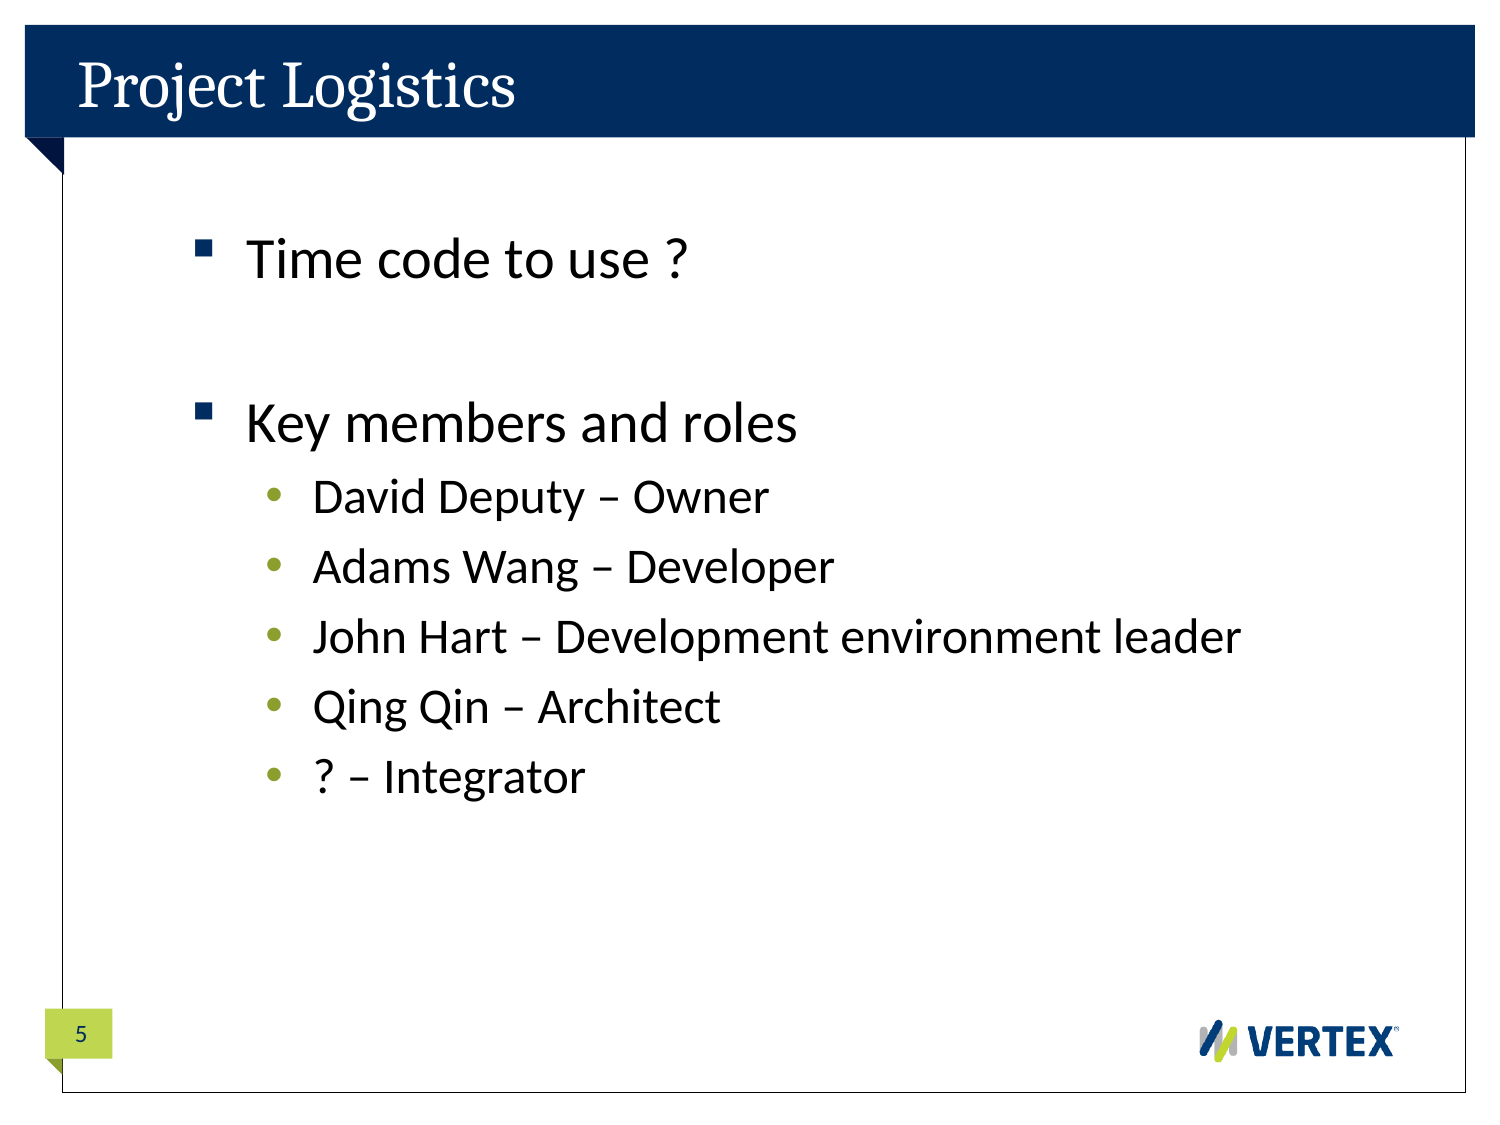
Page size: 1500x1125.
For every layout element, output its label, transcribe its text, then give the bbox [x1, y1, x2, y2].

picture [1198, 1019, 1400, 1063]
title Project Logistics [62, 24, 1450, 138]
list Time code to use ? Key members and roles David Deputy – Owner Adams Wang – Developer John Hart – Development environment leader Qing Qin – Architect ? – Integrator [175, 213, 1350, 938]
slide_number 5 [50, 1002, 113, 1063]
